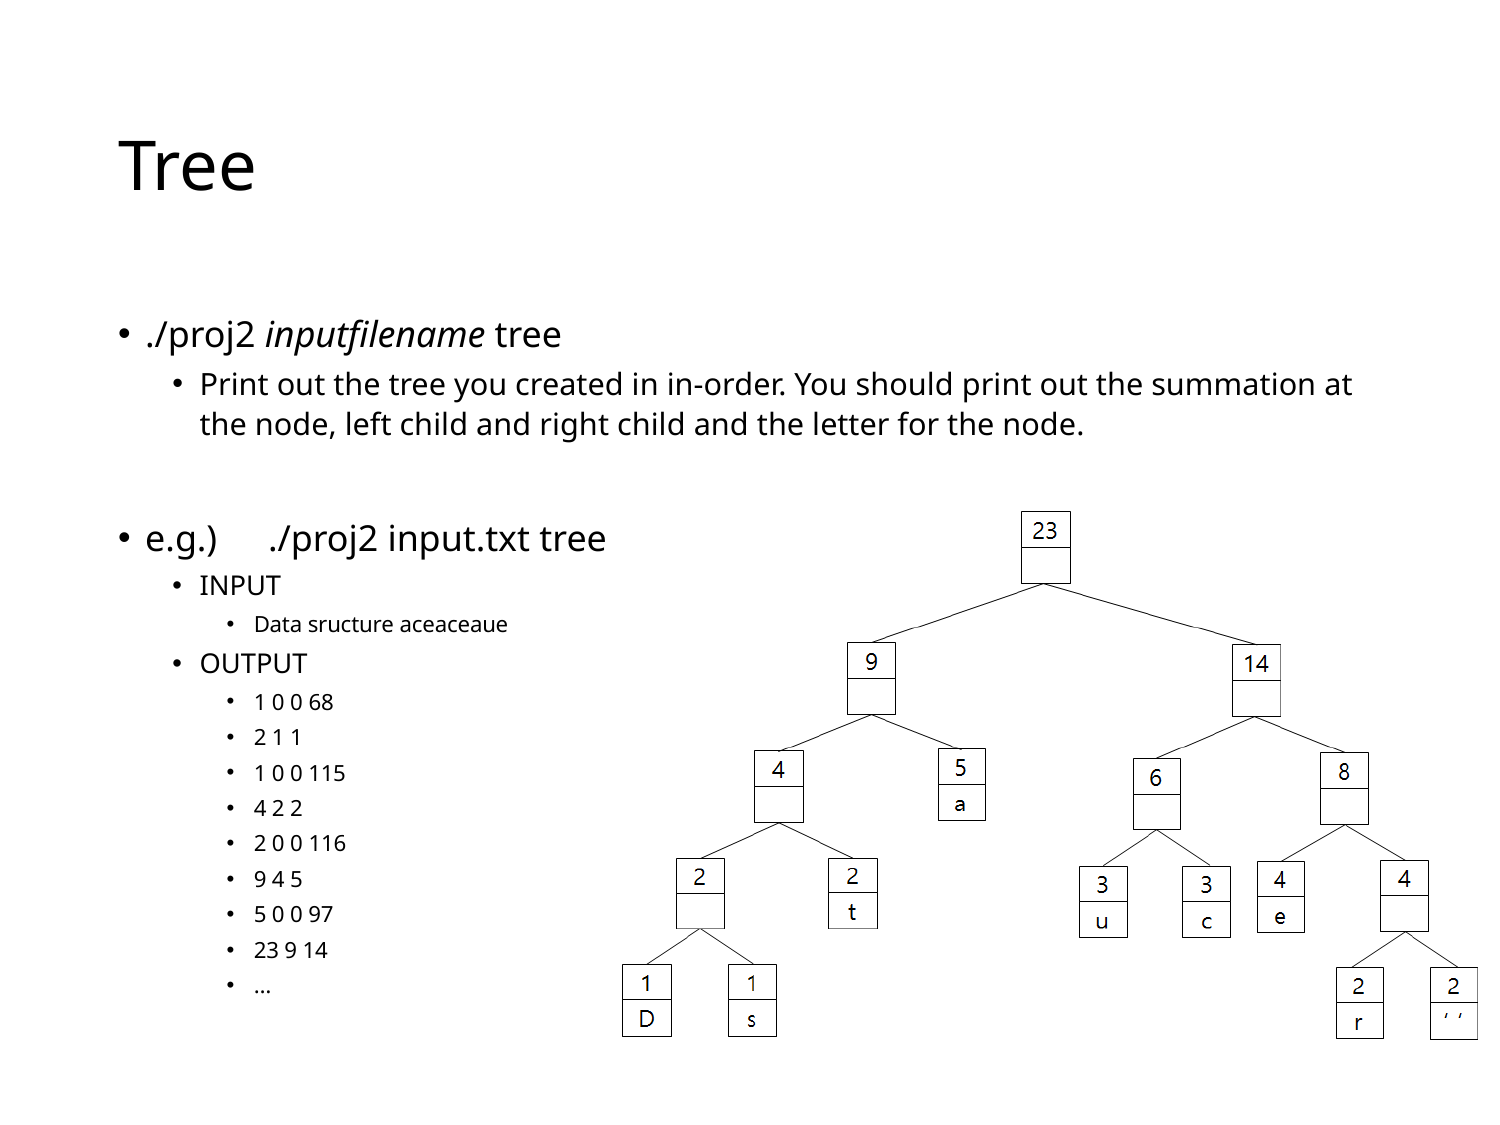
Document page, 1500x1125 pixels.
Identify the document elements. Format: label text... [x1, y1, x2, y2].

picture [622, 507, 1478, 1050]
list ./proj2 inputfilename tree Print out the tree you created in in-order. You should print out the summation at the node, left child and right child and the letter for the node. e.g.) ./proj2 input.txt tree INPUT Data sructure aceaceaue OUTPUT 1 0 0 68 2 1 1 1 0 0 115 4 2 2 2 0 0 116 9 4 5 5 0 0 97 23 9 14 … [103, 299, 1397, 1014]
title Tree [103, 59, 1397, 278]
